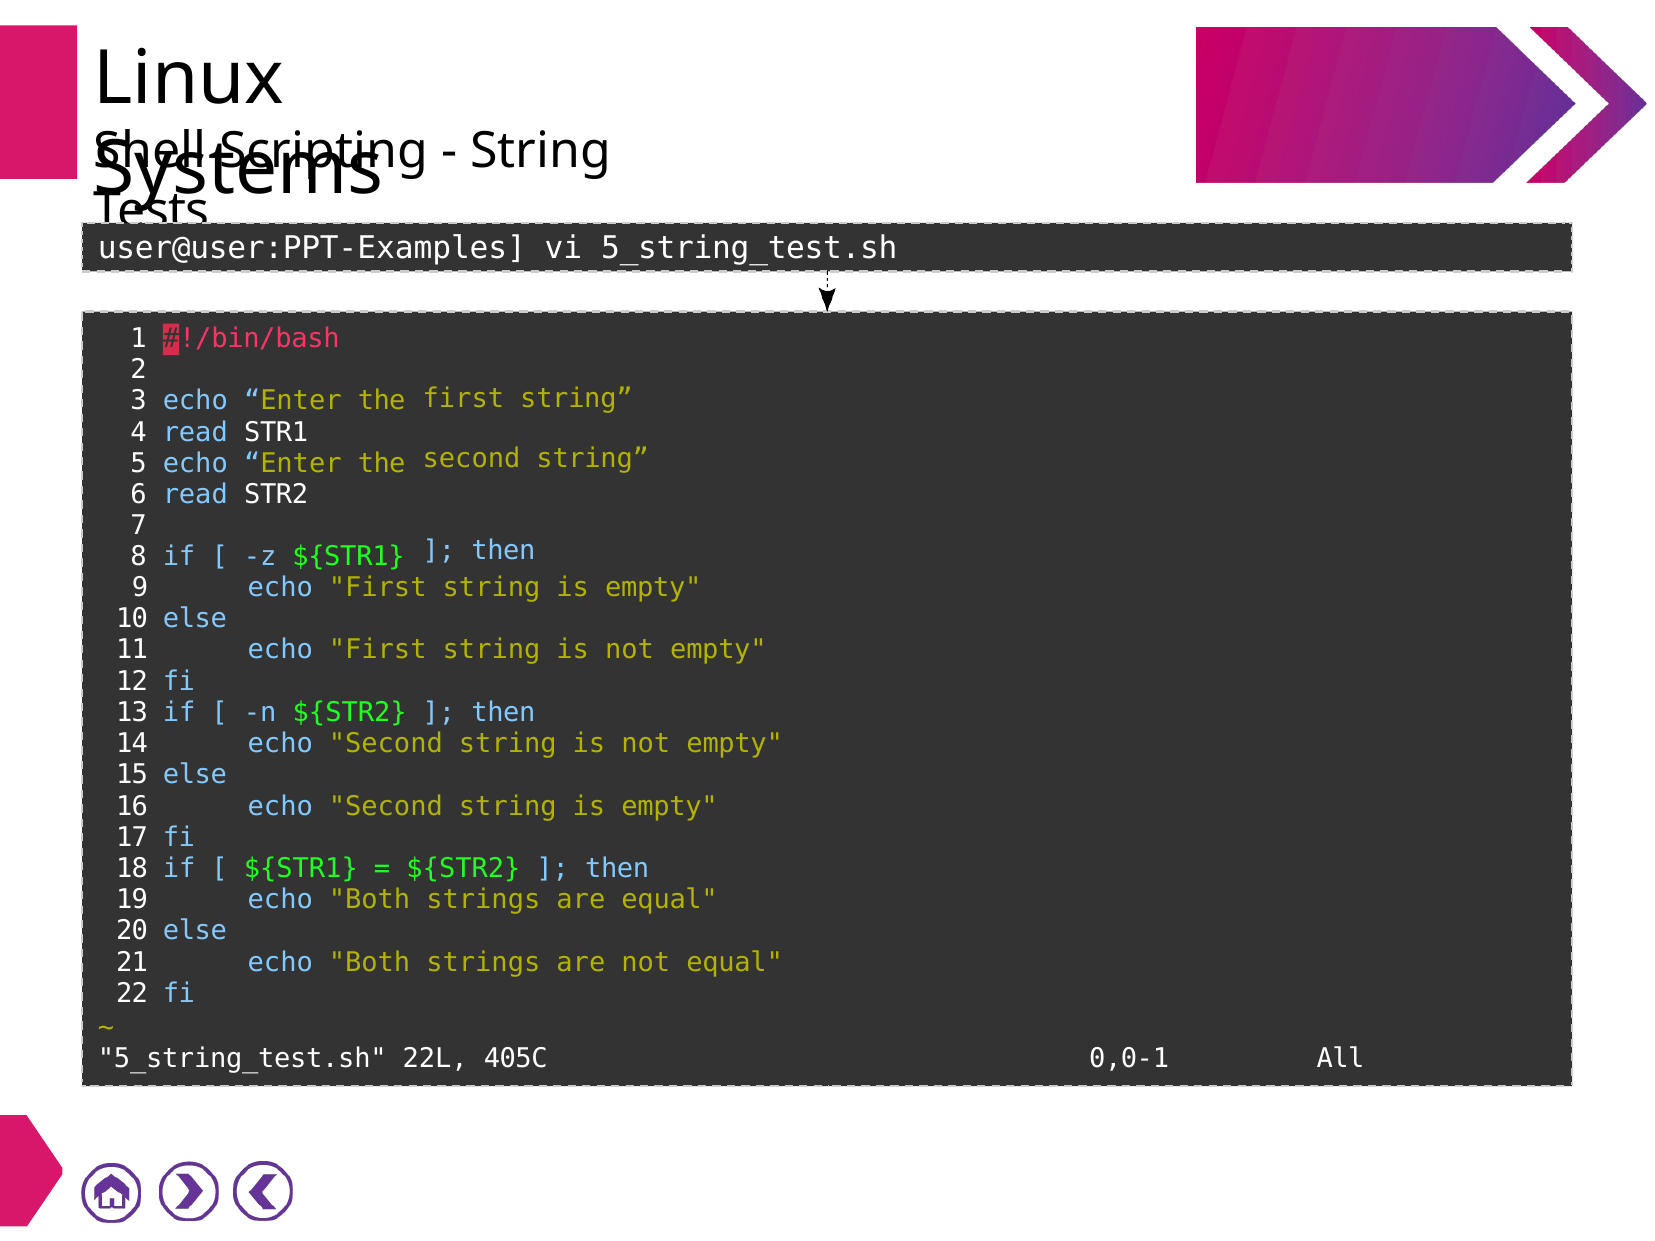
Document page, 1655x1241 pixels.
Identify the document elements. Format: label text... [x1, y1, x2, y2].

picture [818, 271, 837, 312]
picture [1196, 27, 1647, 183]
title Linux Systems [91, 26, 564, 115]
text_box Shell Scripting - String Tests [91, 115, 718, 220]
picture [159, 1161, 219, 1222]
picture [80, 1163, 141, 1223]
picture [233, 1161, 293, 1222]
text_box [80, 221, 1574, 273]
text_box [80, 310, 1574, 1088]
